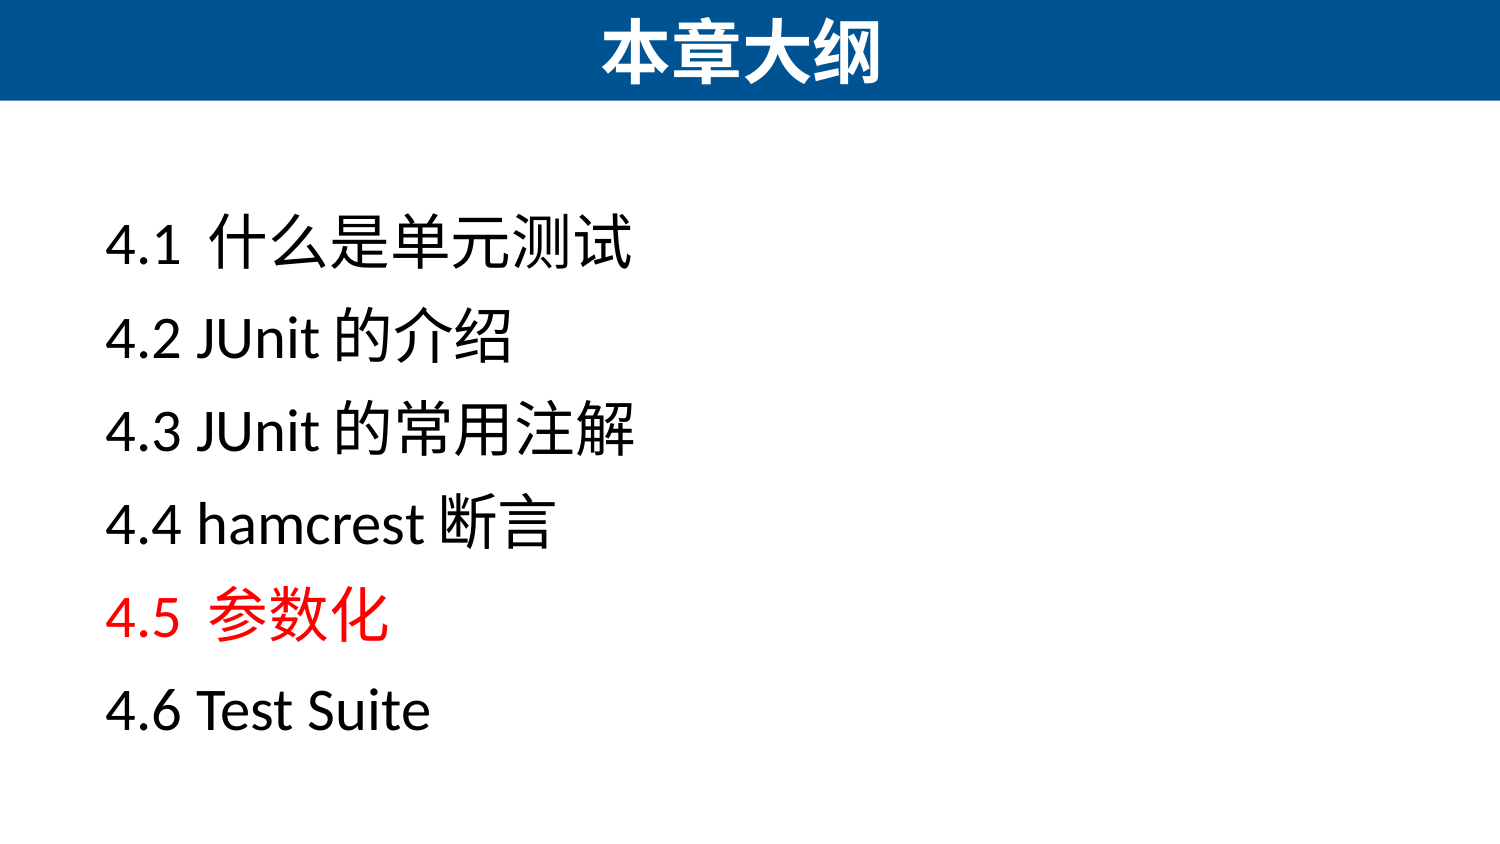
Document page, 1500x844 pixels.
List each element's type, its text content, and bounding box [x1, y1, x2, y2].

list 4.1 什么是单元测试 4.2 JUnit的介绍 4.3 JUnit的常用注解 4.4 hamcrest断言 4.5 参数化 4.6 Test Suite [75, 196, 1425, 754]
title 本章大纲 [2, 0, 1483, 101]
